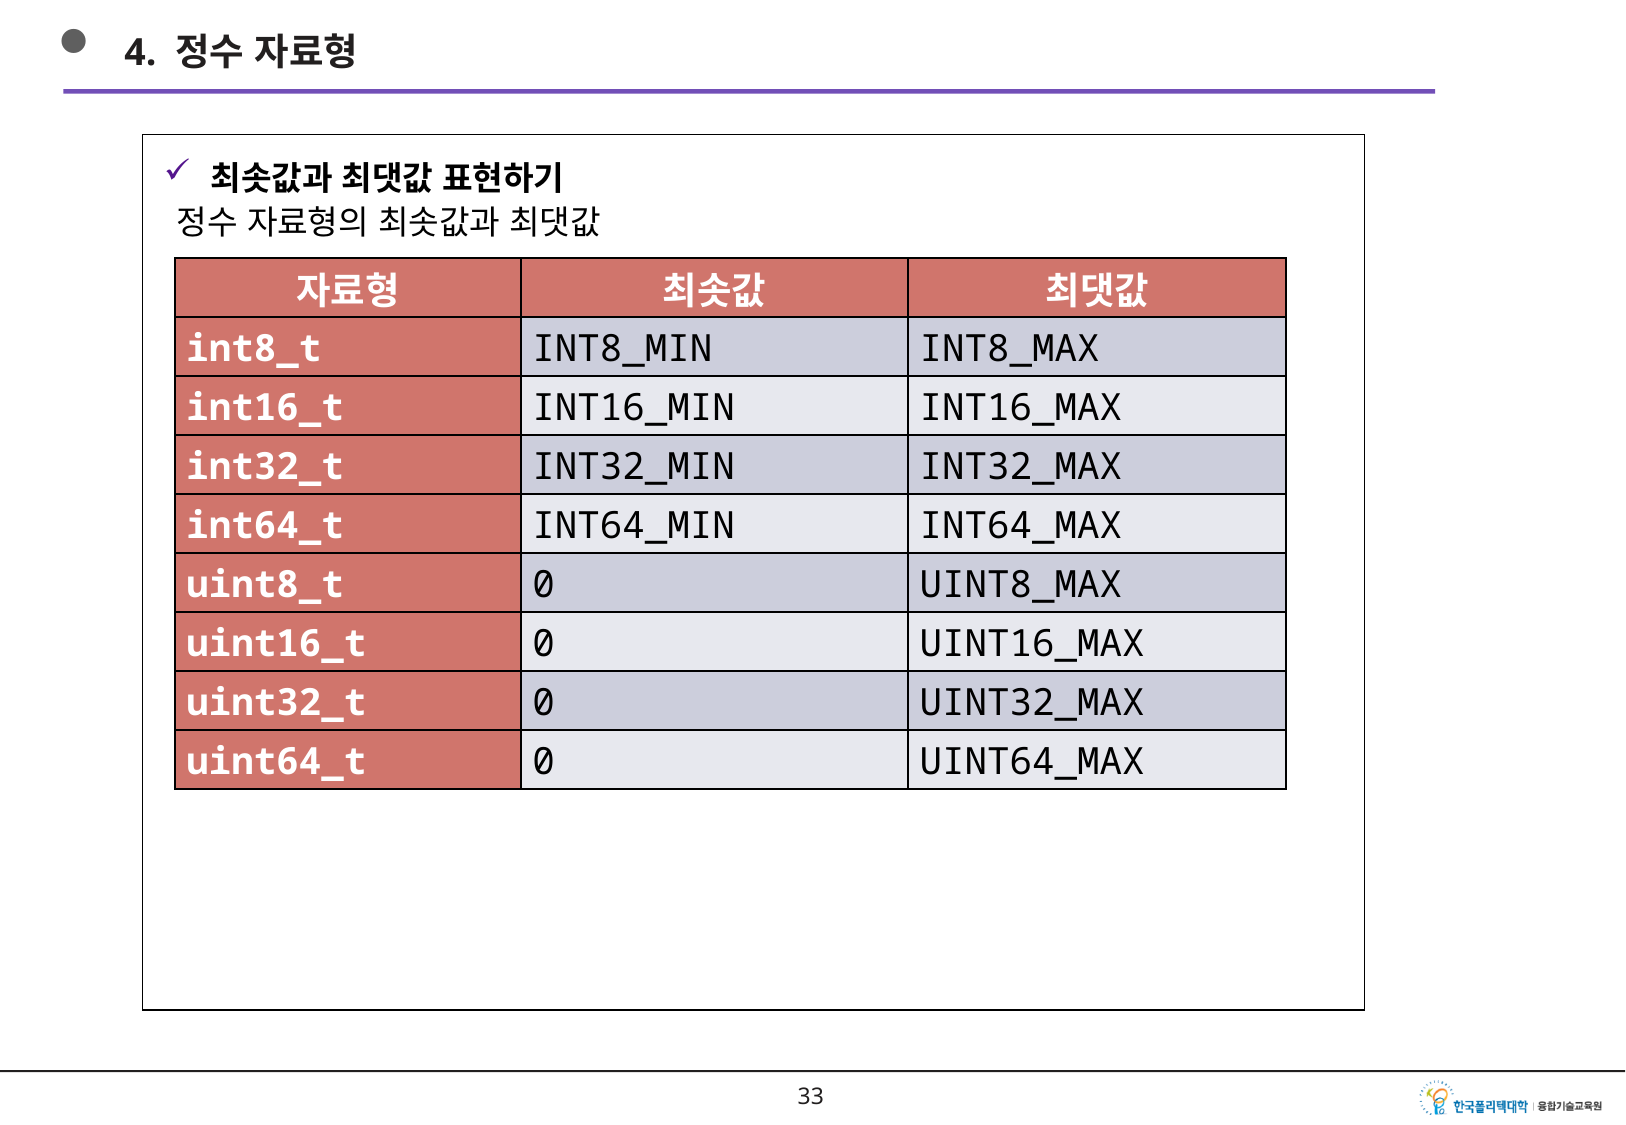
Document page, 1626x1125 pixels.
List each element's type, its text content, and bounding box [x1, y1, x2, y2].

table_cell int64_t [176, 495, 520, 552]
table_cell INT64_MIN [522, 495, 907, 552]
text_box [44, 0, 1604, 114]
table_cell int16_t [176, 377, 520, 434]
table_cell INT8_MIN [522, 318, 907, 375]
table_cell 0 [522, 613, 907, 670]
table_cell uint32_t [176, 672, 520, 729]
table_cell 0 [522, 672, 907, 729]
table_header 최댓값 [909, 259, 1285, 316]
text_box 32 [765, 1072, 857, 1123]
text_box 4. 정수 자료형 [109, 20, 943, 93]
text_box 정수 자료형의 최솟값과 최댓값 [161, 193, 1407, 261]
table_cell INT64_MAX [909, 495, 1285, 552]
table_header 자료형 [176, 259, 520, 316]
table_cell INT16_MIN [522, 377, 907, 434]
table_cell INT32_MAX [909, 436, 1285, 493]
table_cell UINT16_MAX [909, 613, 1285, 670]
table_header 최솟값 [522, 259, 907, 316]
table_cell INT8_MAX [909, 318, 1285, 375]
text_box 최솟값과 최댓값 표현하기 [142, 134, 1365, 1011]
picture [1415, 1076, 1604, 1118]
table_cell uint8_t [176, 554, 520, 611]
table_cell UINT8_MAX [909, 554, 1285, 611]
table_cell uint64_t [176, 731, 520, 788]
table_cell 0 [522, 554, 907, 611]
table_cell 0 [522, 731, 907, 788]
table_cell UINT32_MAX [909, 672, 1285, 729]
table_cell int8_t [176, 318, 520, 375]
table_cell uint16_t [176, 613, 520, 670]
table_cell INT16_MAX [909, 377, 1285, 434]
table_cell int32_t [176, 436, 520, 493]
table_cell INT32_MIN [522, 436, 907, 493]
table_cell UINT64_MAX [909, 731, 1285, 788]
